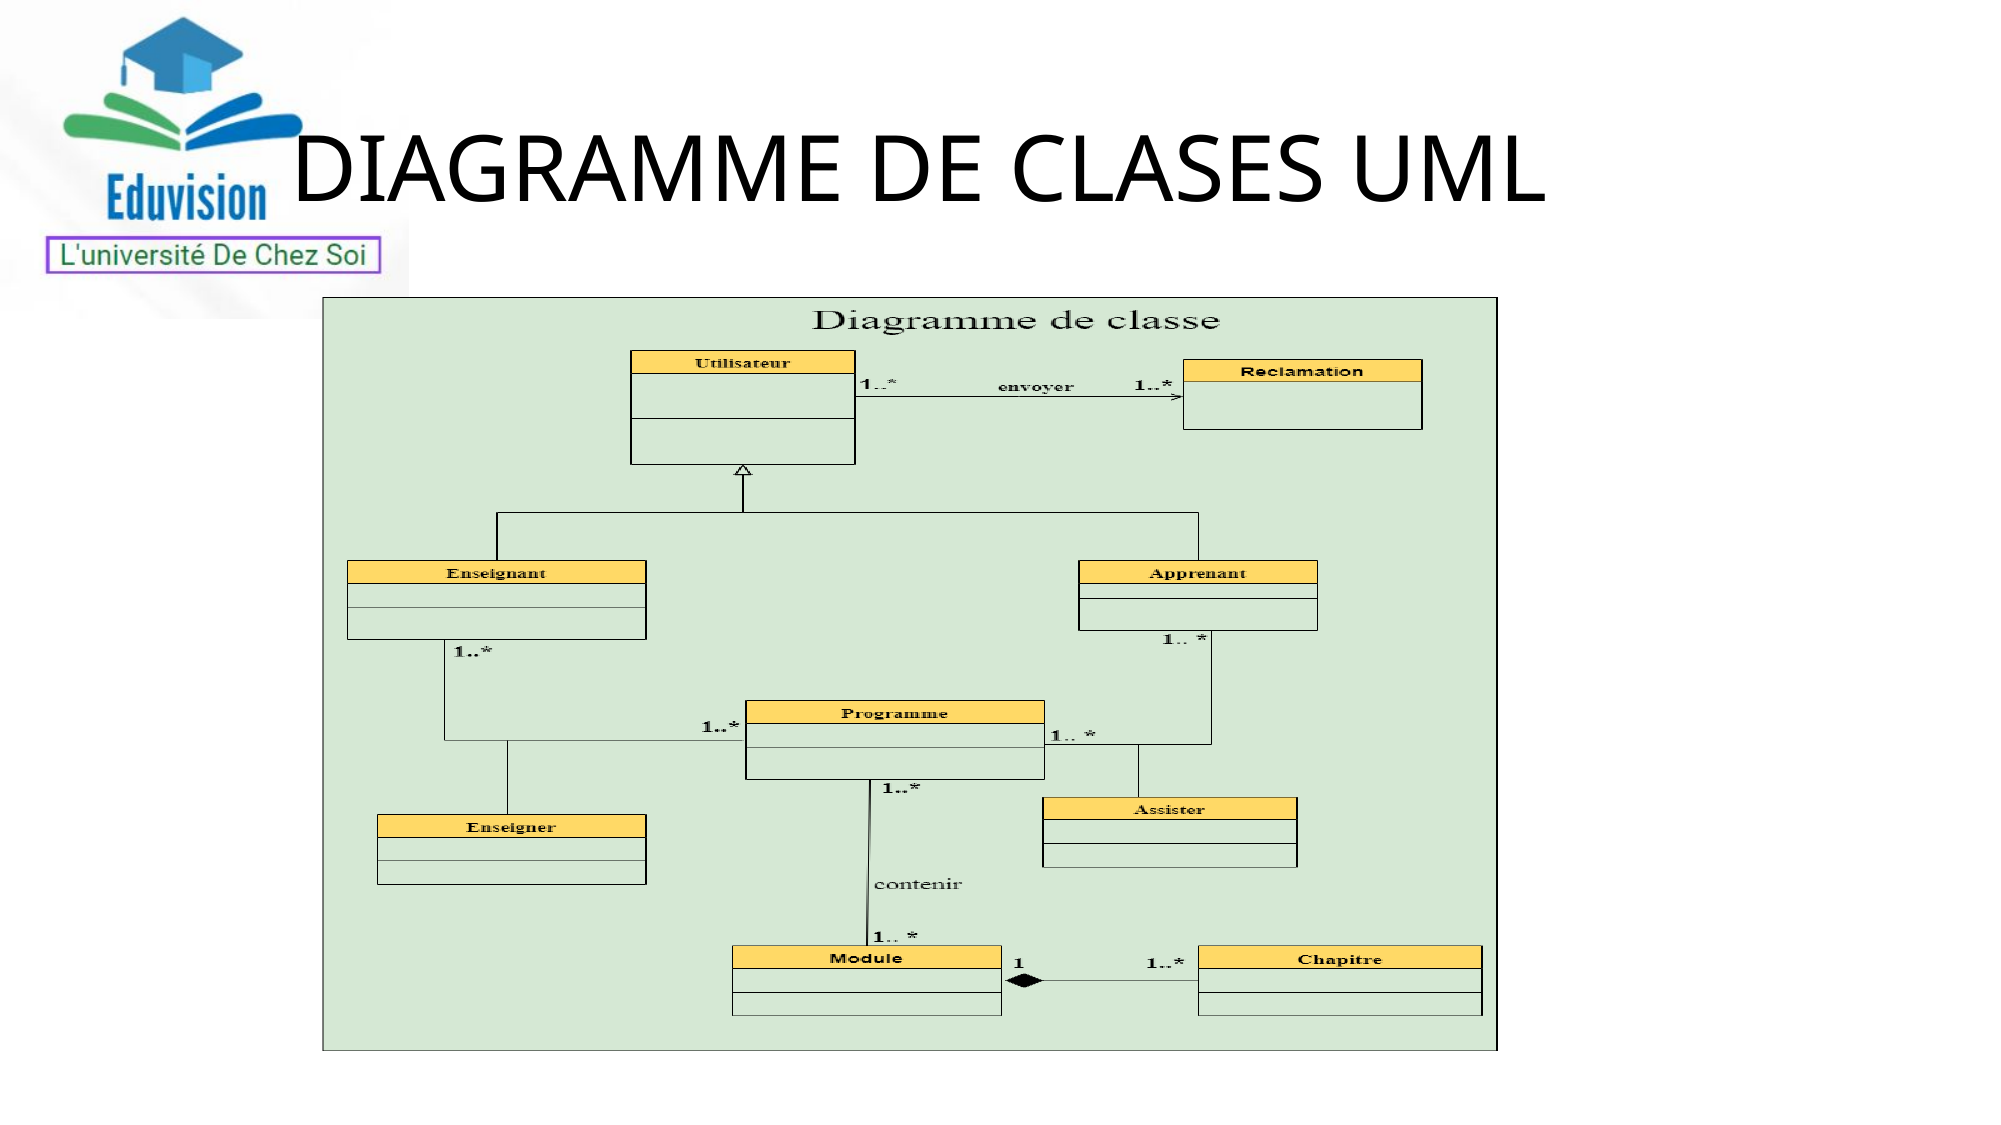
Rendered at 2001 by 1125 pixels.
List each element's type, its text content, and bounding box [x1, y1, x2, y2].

title DIAGRAMME DE CLASES UML [409, 63, 2000, 281]
picture [0, 0, 409, 319]
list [322, 297, 1498, 1051]
